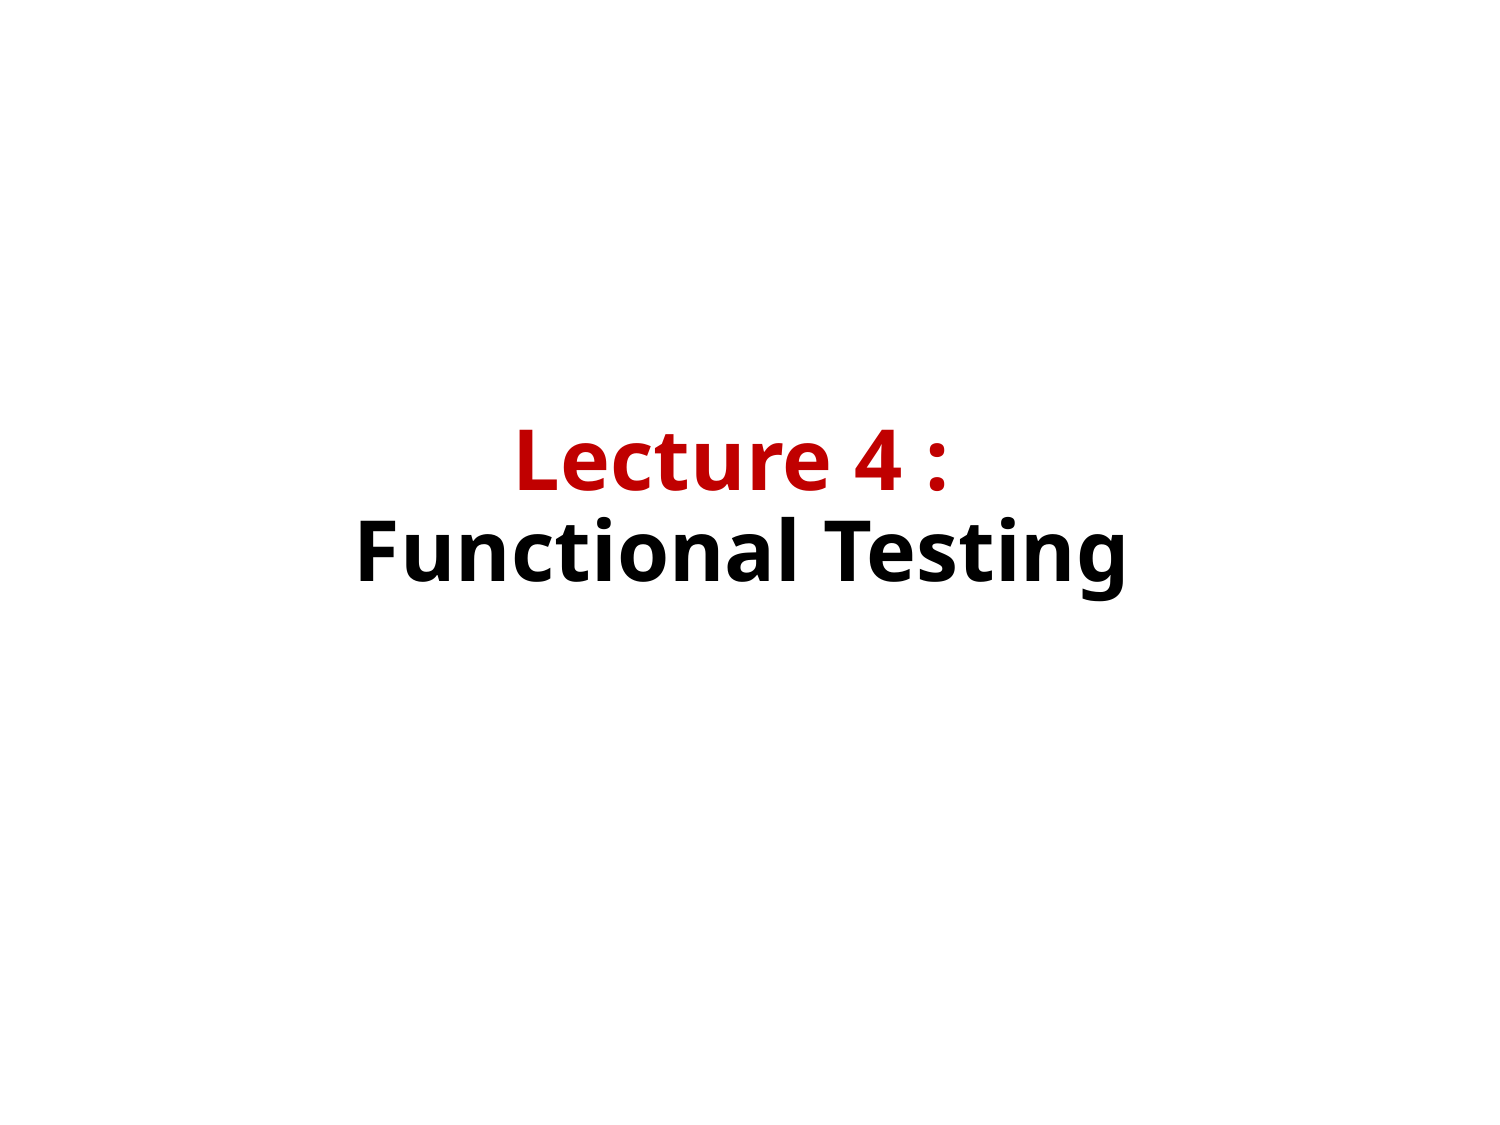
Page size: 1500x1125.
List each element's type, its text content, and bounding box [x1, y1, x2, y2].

title Lecture 4 : Functional Testing [95, 409, 1389, 608]
